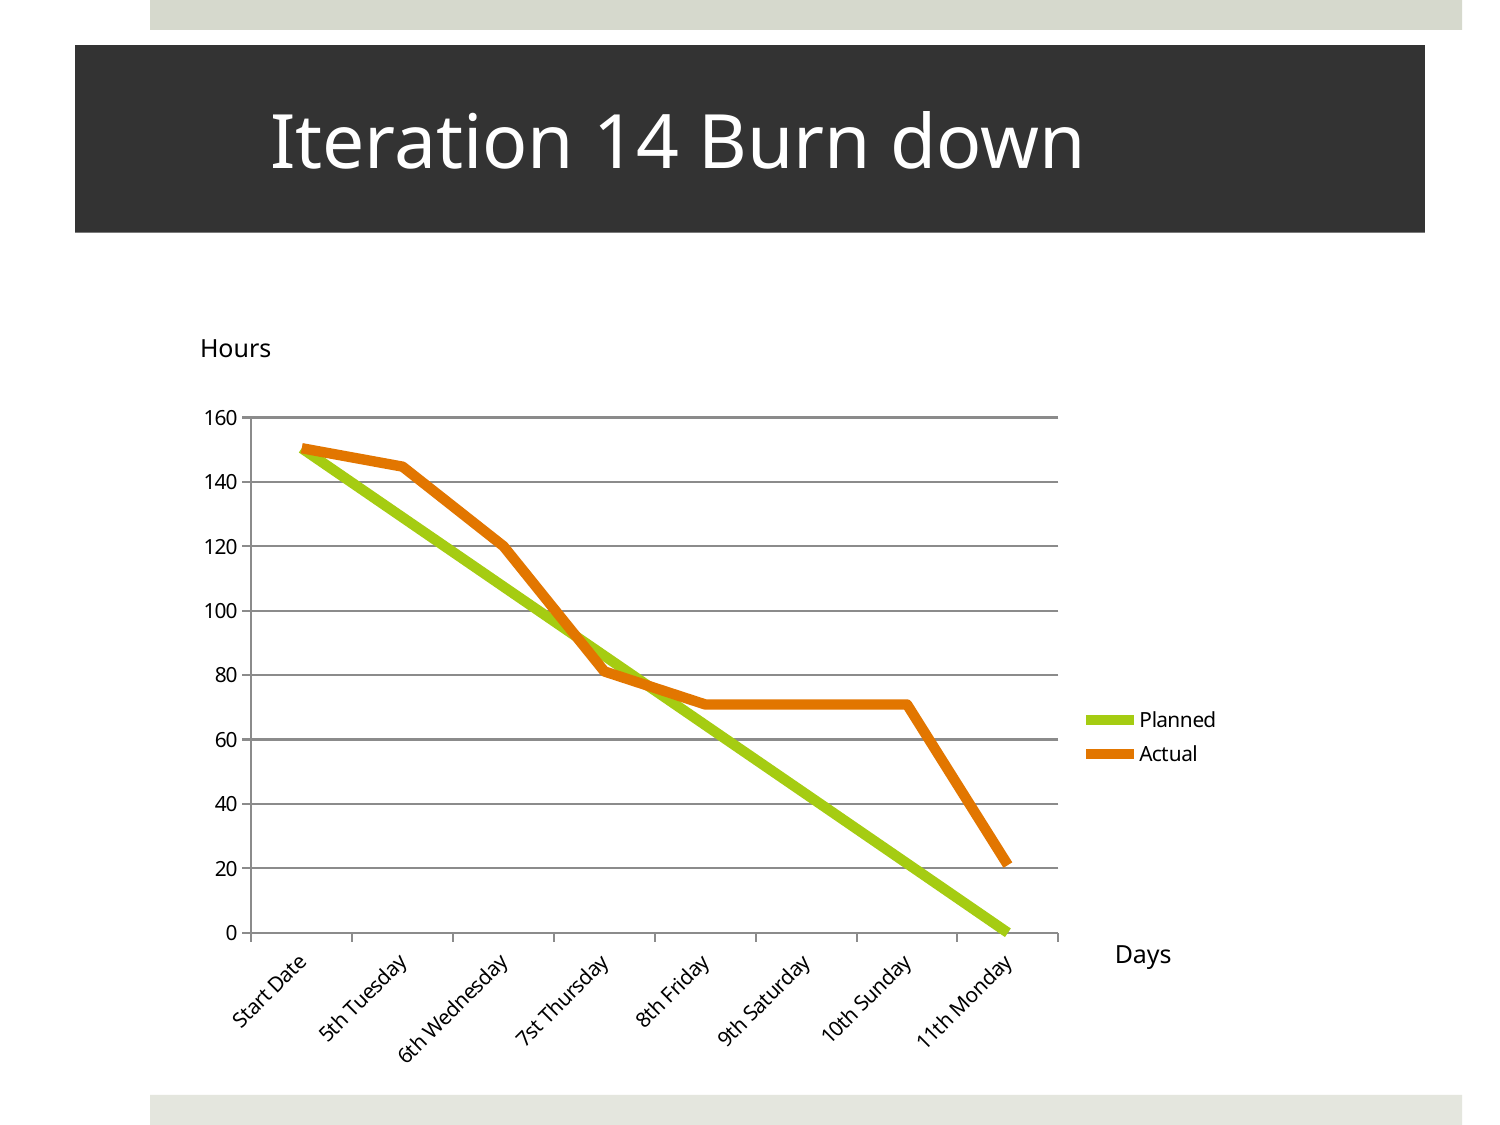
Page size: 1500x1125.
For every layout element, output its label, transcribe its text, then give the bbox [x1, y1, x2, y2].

chart [182, 389, 1236, 1085]
text_box Hours [185, 324, 287, 370]
title Iteration 14 Burn down [75, 45, 1425, 233]
